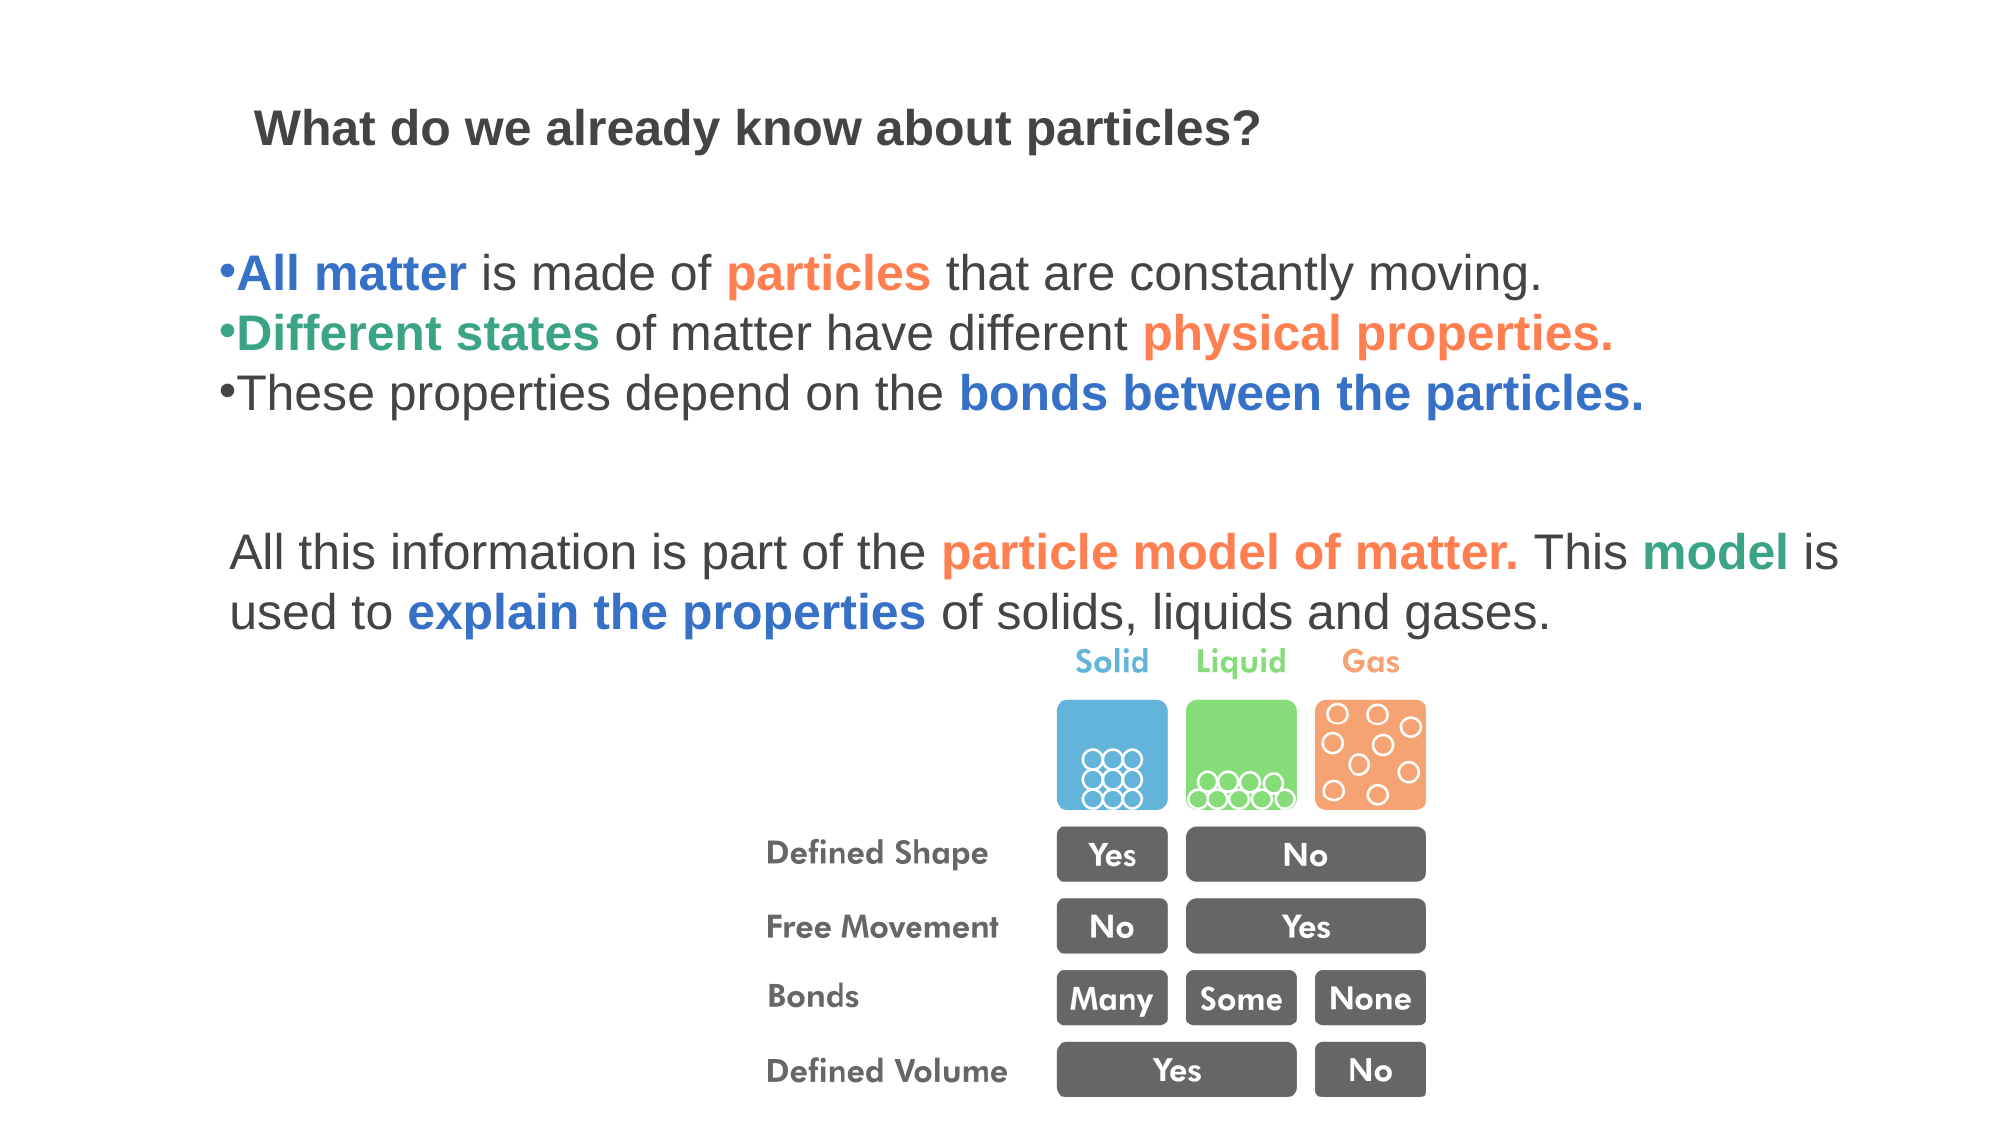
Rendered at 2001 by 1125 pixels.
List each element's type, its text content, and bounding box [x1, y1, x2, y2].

picture [768, 648, 1426, 1097]
text_box What do we already know about particles? [238, 88, 1278, 164]
text_box All this information is part of the particle model of matter. This model is used to explain the properties of solids, liquids and gases. [214, 511, 1948, 647]
text_box All matter is made of particles that are constantly moving. Different states of matter have different physical properties. These properties depend on the bonds between the particles. [204, 233, 1902, 428]
